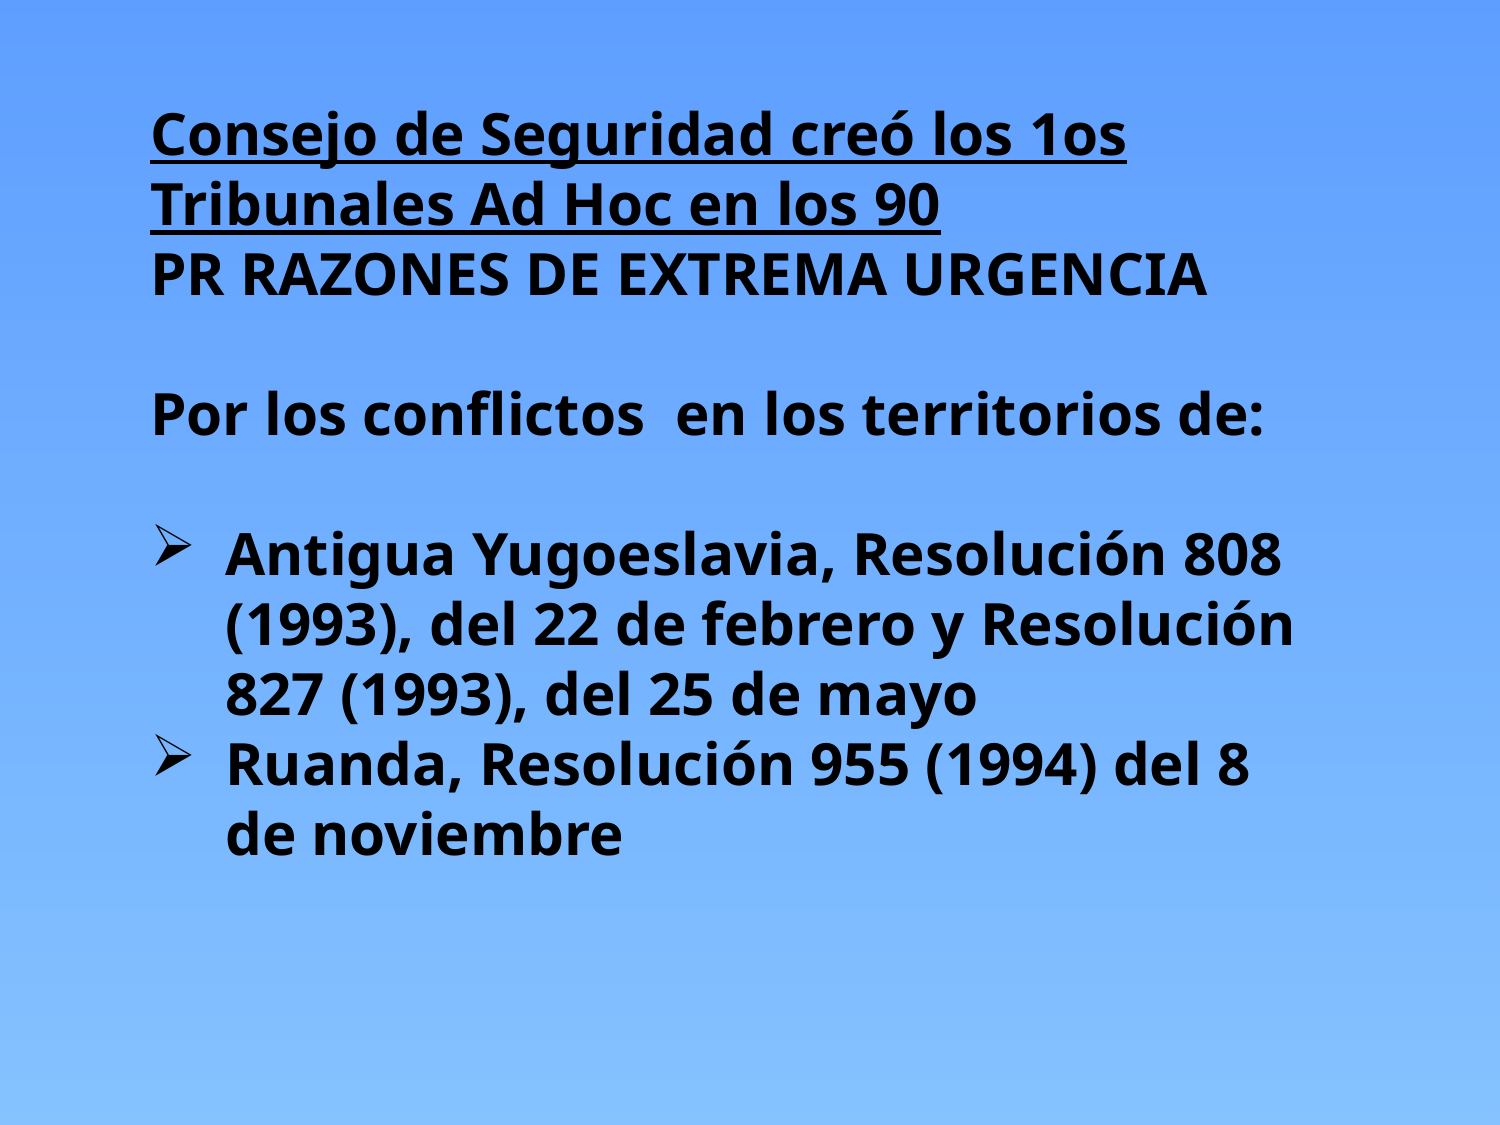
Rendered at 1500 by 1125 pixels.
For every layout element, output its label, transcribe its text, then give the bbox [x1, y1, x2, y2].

text_box Consejo de Seguridad creó los 1os Tribunales Ad Hoc en los 90 PR RAZONES DE EXTREMA URGENCIA Por los conflictos en los territorios de: Antigua Yugoeslavia, Resolución 808 (1993), del 22 de febrero y Resolución 827 (1993), del 25 de mayo Ruanda, Resolución 955 (1994) del 8 de noviembre [135, 90, 1329, 875]
